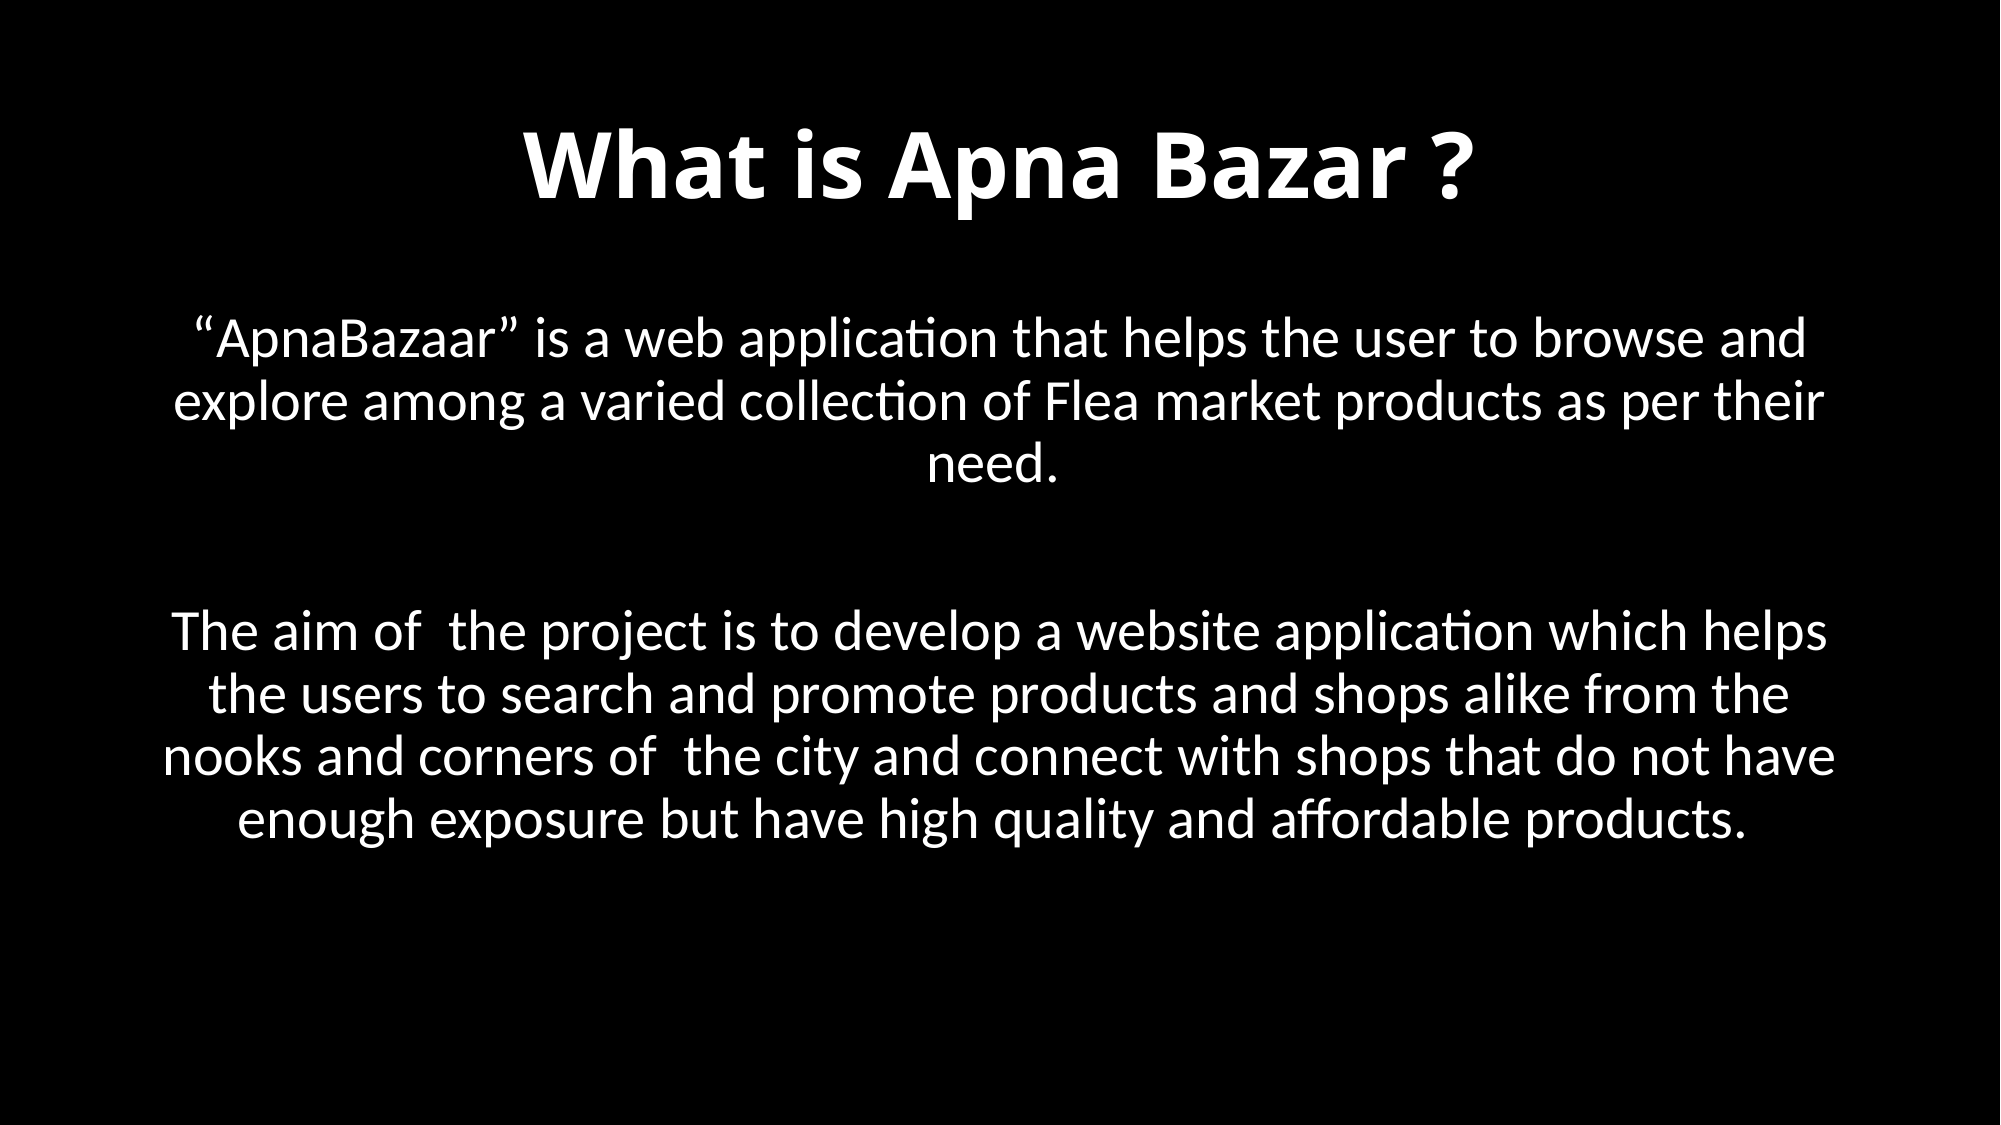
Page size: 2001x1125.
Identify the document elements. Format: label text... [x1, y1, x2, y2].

title What is Apna Bazar ? [137, 59, 1863, 278]
list “ApnaBazaar” is a web application that helps the user to browse and explore among a varied collection of Flea market products as per their need. The aim of the project is to develop a website application which helps the users to search and promote products and shops alike from the nooks and corners of the city and connect with shops that do not have enough exposure but have high quality and affordable products. [137, 299, 1863, 1014]
